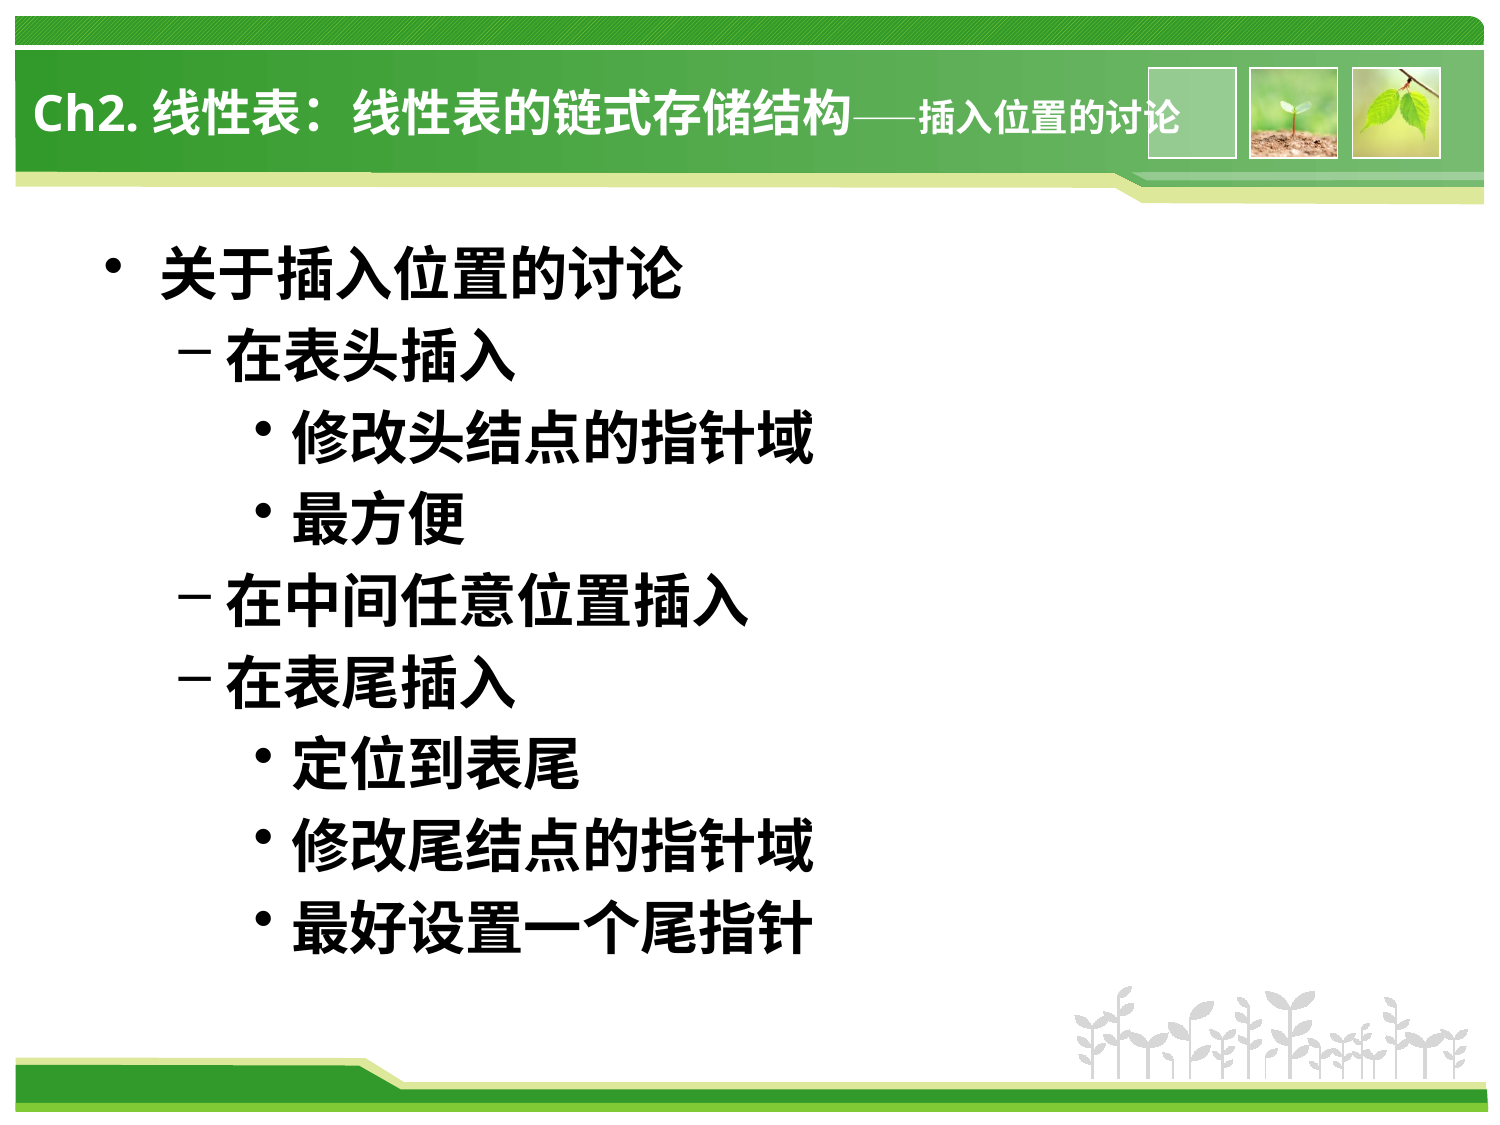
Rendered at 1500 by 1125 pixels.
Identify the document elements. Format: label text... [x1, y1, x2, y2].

title Ch2.线性表：线性表的链式存储结构——插入位置的讨论 [17, 30, 1223, 150]
list 关于插入位置的讨论 在表头插入 修改头结点的指针域 最方便 在中间任意位置插入 在表尾插入 定位到表尾 修改尾结点的指针域 最好设置一个尾指针 [88, 229, 1364, 953]
picture [1353, 69, 1439, 157]
slide_number [1198, 1077, 1465, 1125]
picture [1251, 69, 1337, 157]
